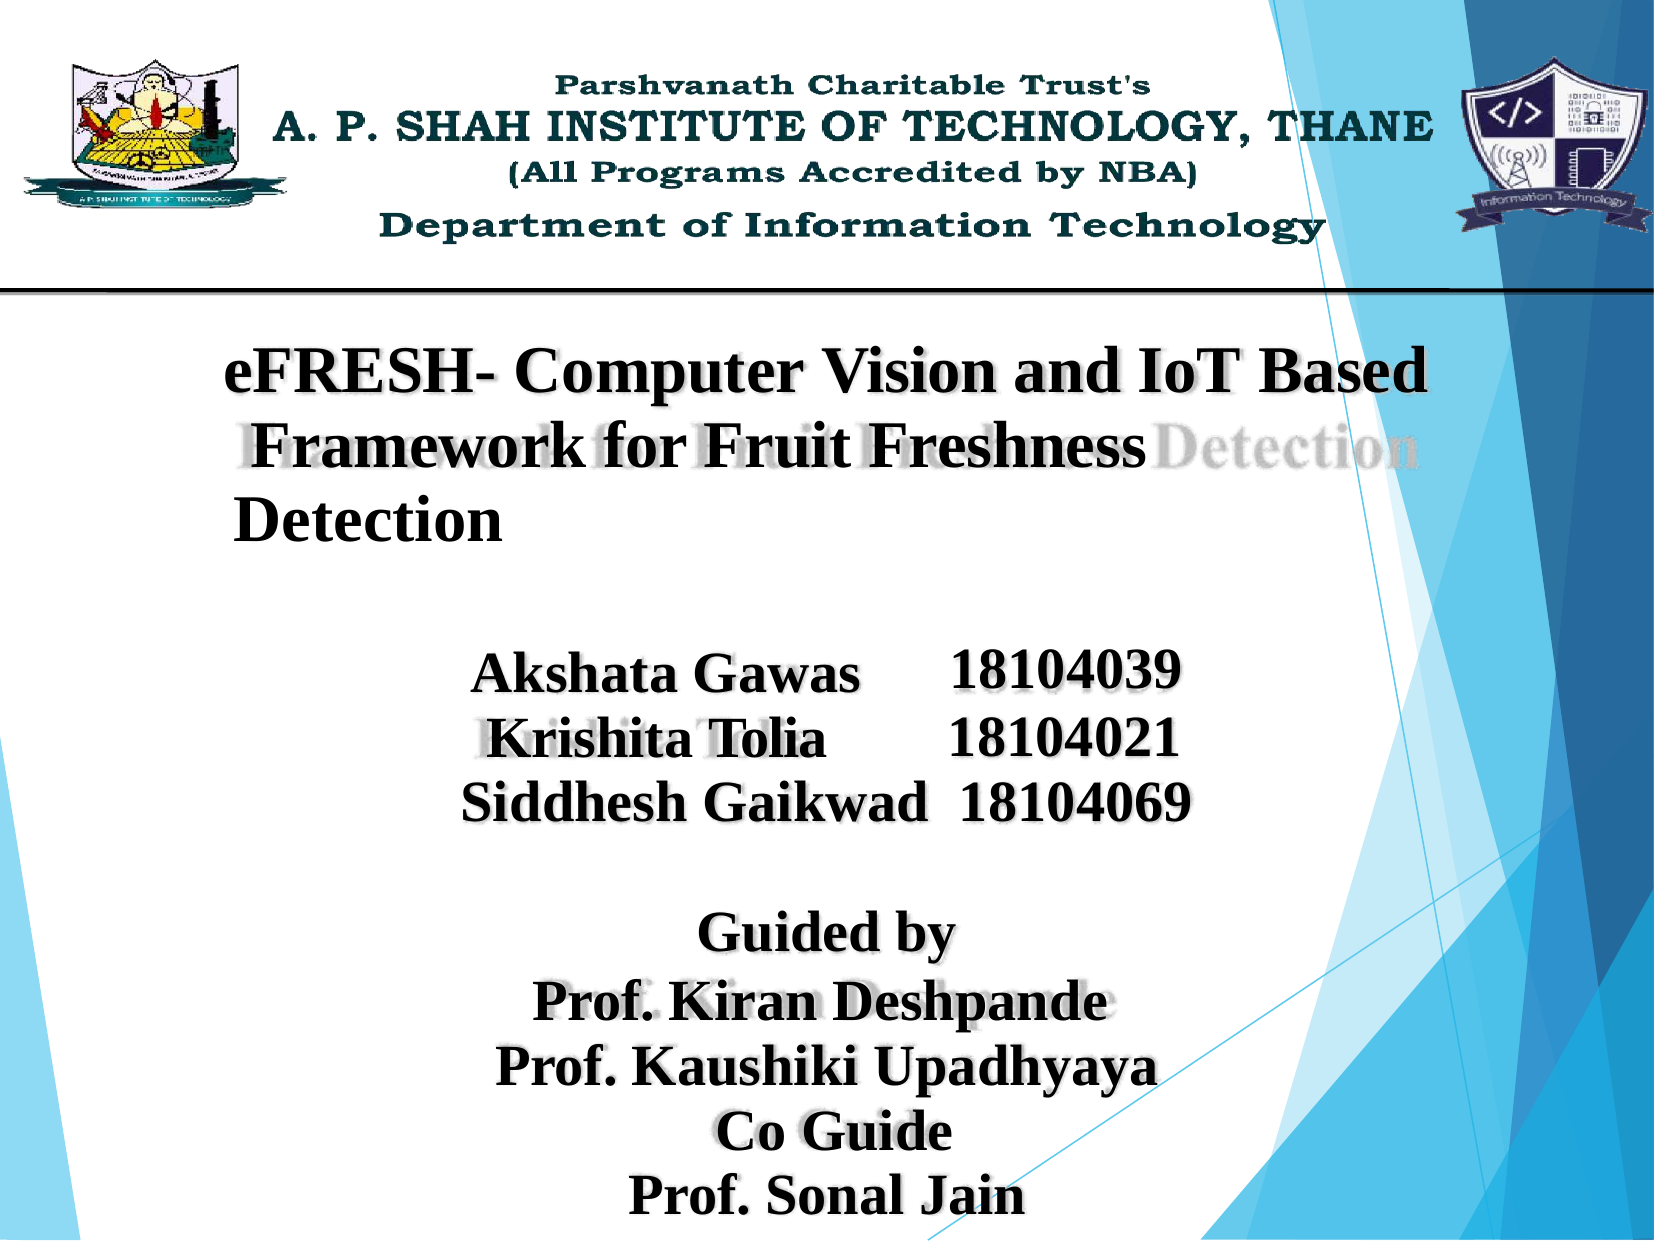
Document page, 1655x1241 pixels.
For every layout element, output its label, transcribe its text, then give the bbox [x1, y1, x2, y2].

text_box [424, 745, 1233, 1241]
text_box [0, 0, 1655, 308]
title eFRESH- Computer Vision and IoT Based Framework for Fruit Freshness Detection [221, 536, 1433, 556]
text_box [434, 615, 1223, 744]
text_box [192, 319, 1493, 528]
